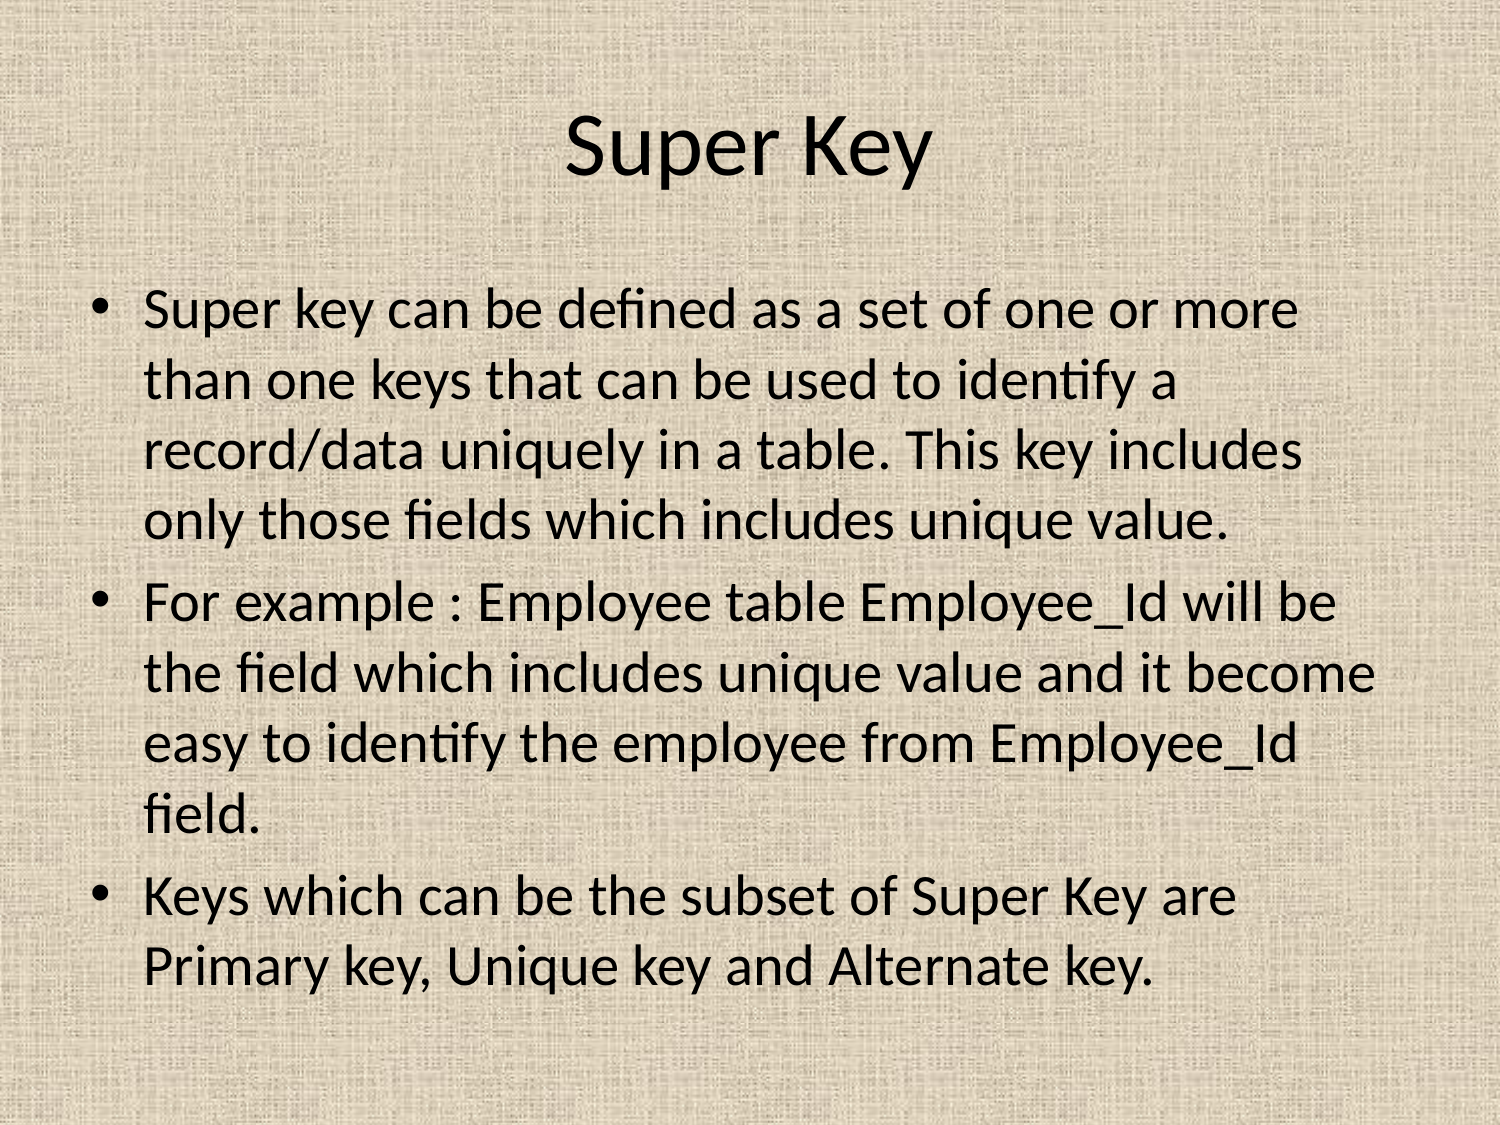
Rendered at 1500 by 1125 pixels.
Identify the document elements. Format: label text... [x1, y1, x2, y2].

list Super key can be defined as a set of one or more than one keys that can be used to identify a record/data uniquely in a table. This key includes only those fields which includes unique value. For example : Employee table Employee_Id will be the field which includes unique value and it become easy to identify the employee from Employee_Id field. Keys which can be the subset of Super Key are Primary key, Unique key and Alternate key. [75, 262, 1425, 1005]
picture [0, 0, 1500, 1125]
title Super Key [75, 45, 1425, 233]
